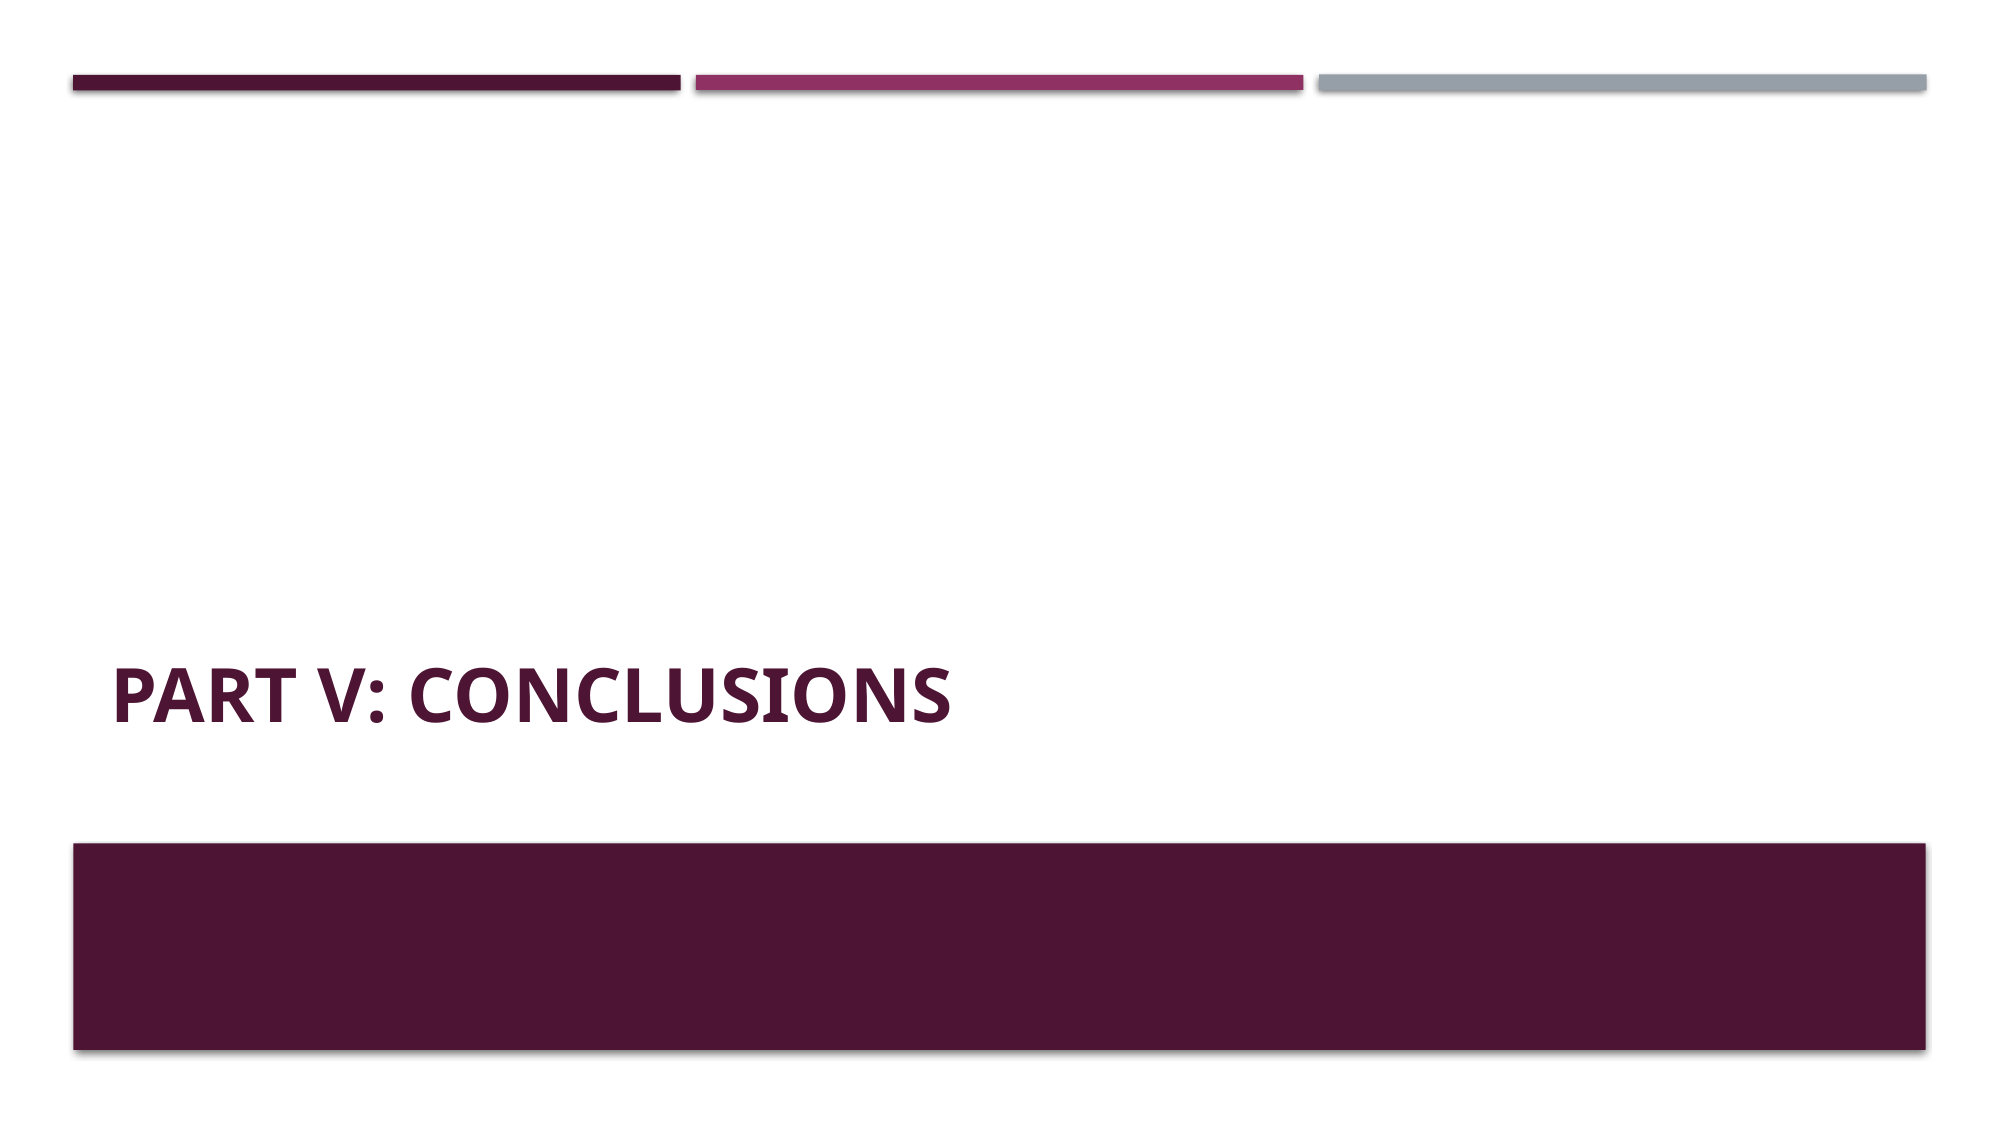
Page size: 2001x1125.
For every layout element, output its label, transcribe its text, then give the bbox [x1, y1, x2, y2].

title PART V: Conclusions [95, 499, 1905, 745]
